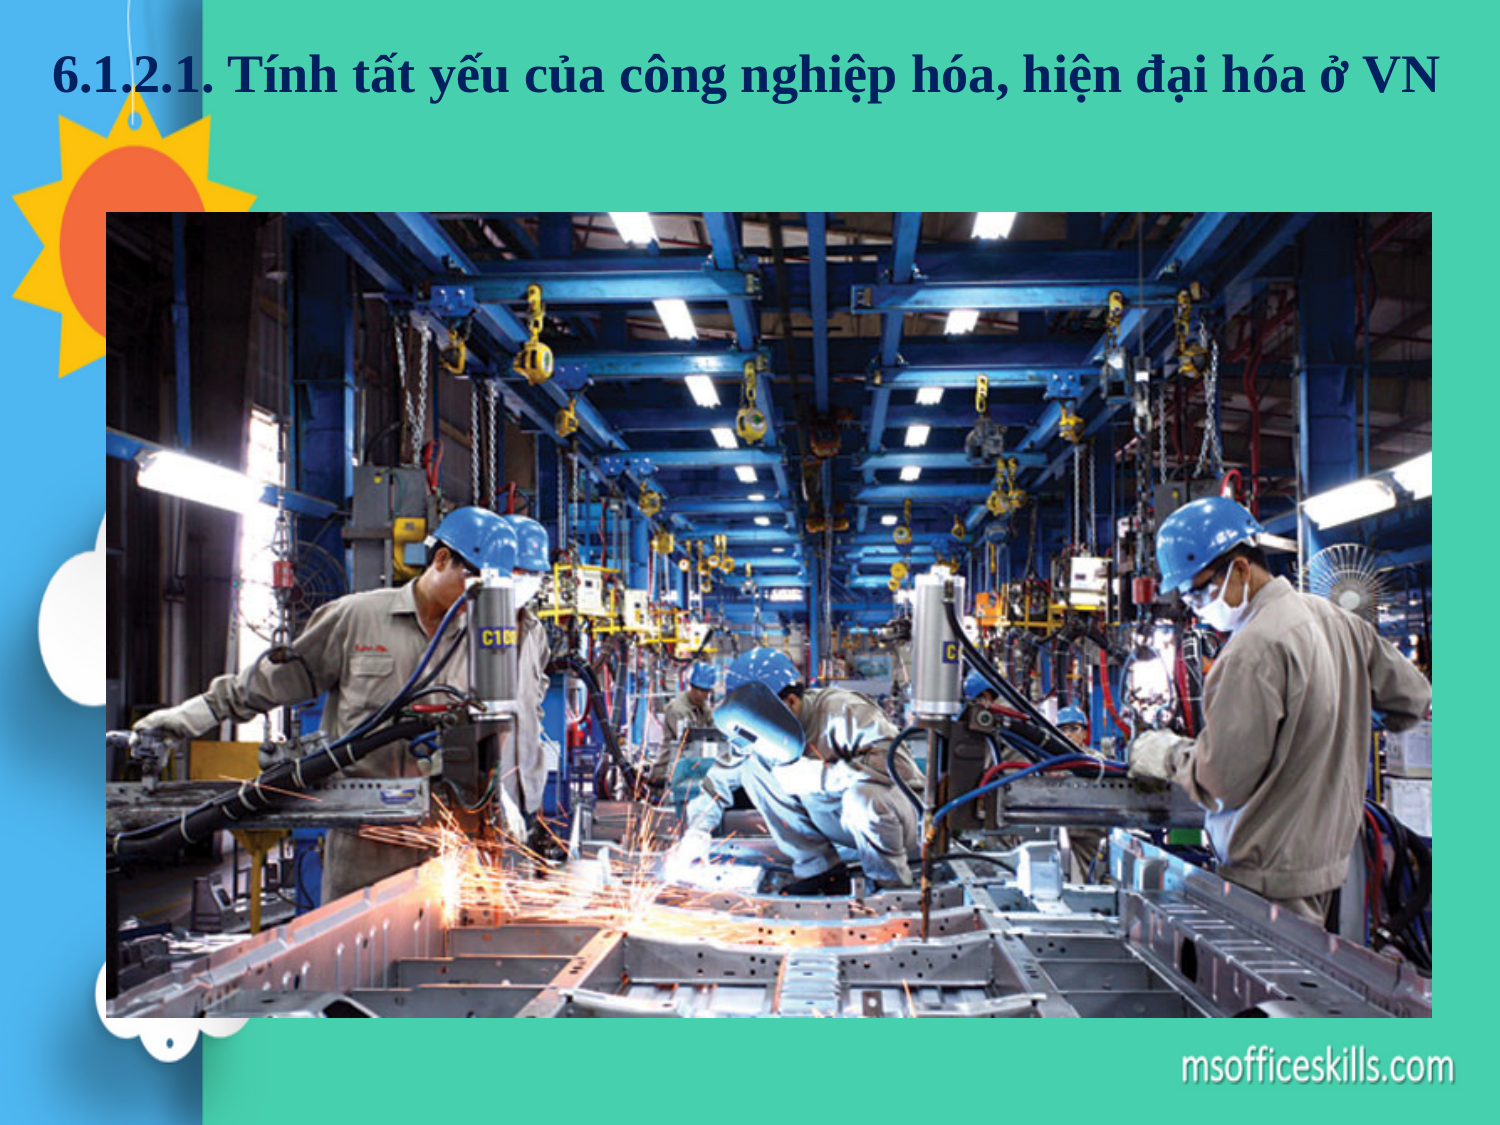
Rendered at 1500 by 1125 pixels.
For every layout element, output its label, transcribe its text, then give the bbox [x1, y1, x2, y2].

text_box 6.1.2.1. Tính tất yếu của công nghiệp hóa, hiện đại hóa ở VN [37, 24, 1500, 112]
picture [0, 0, 1500, 1125]
